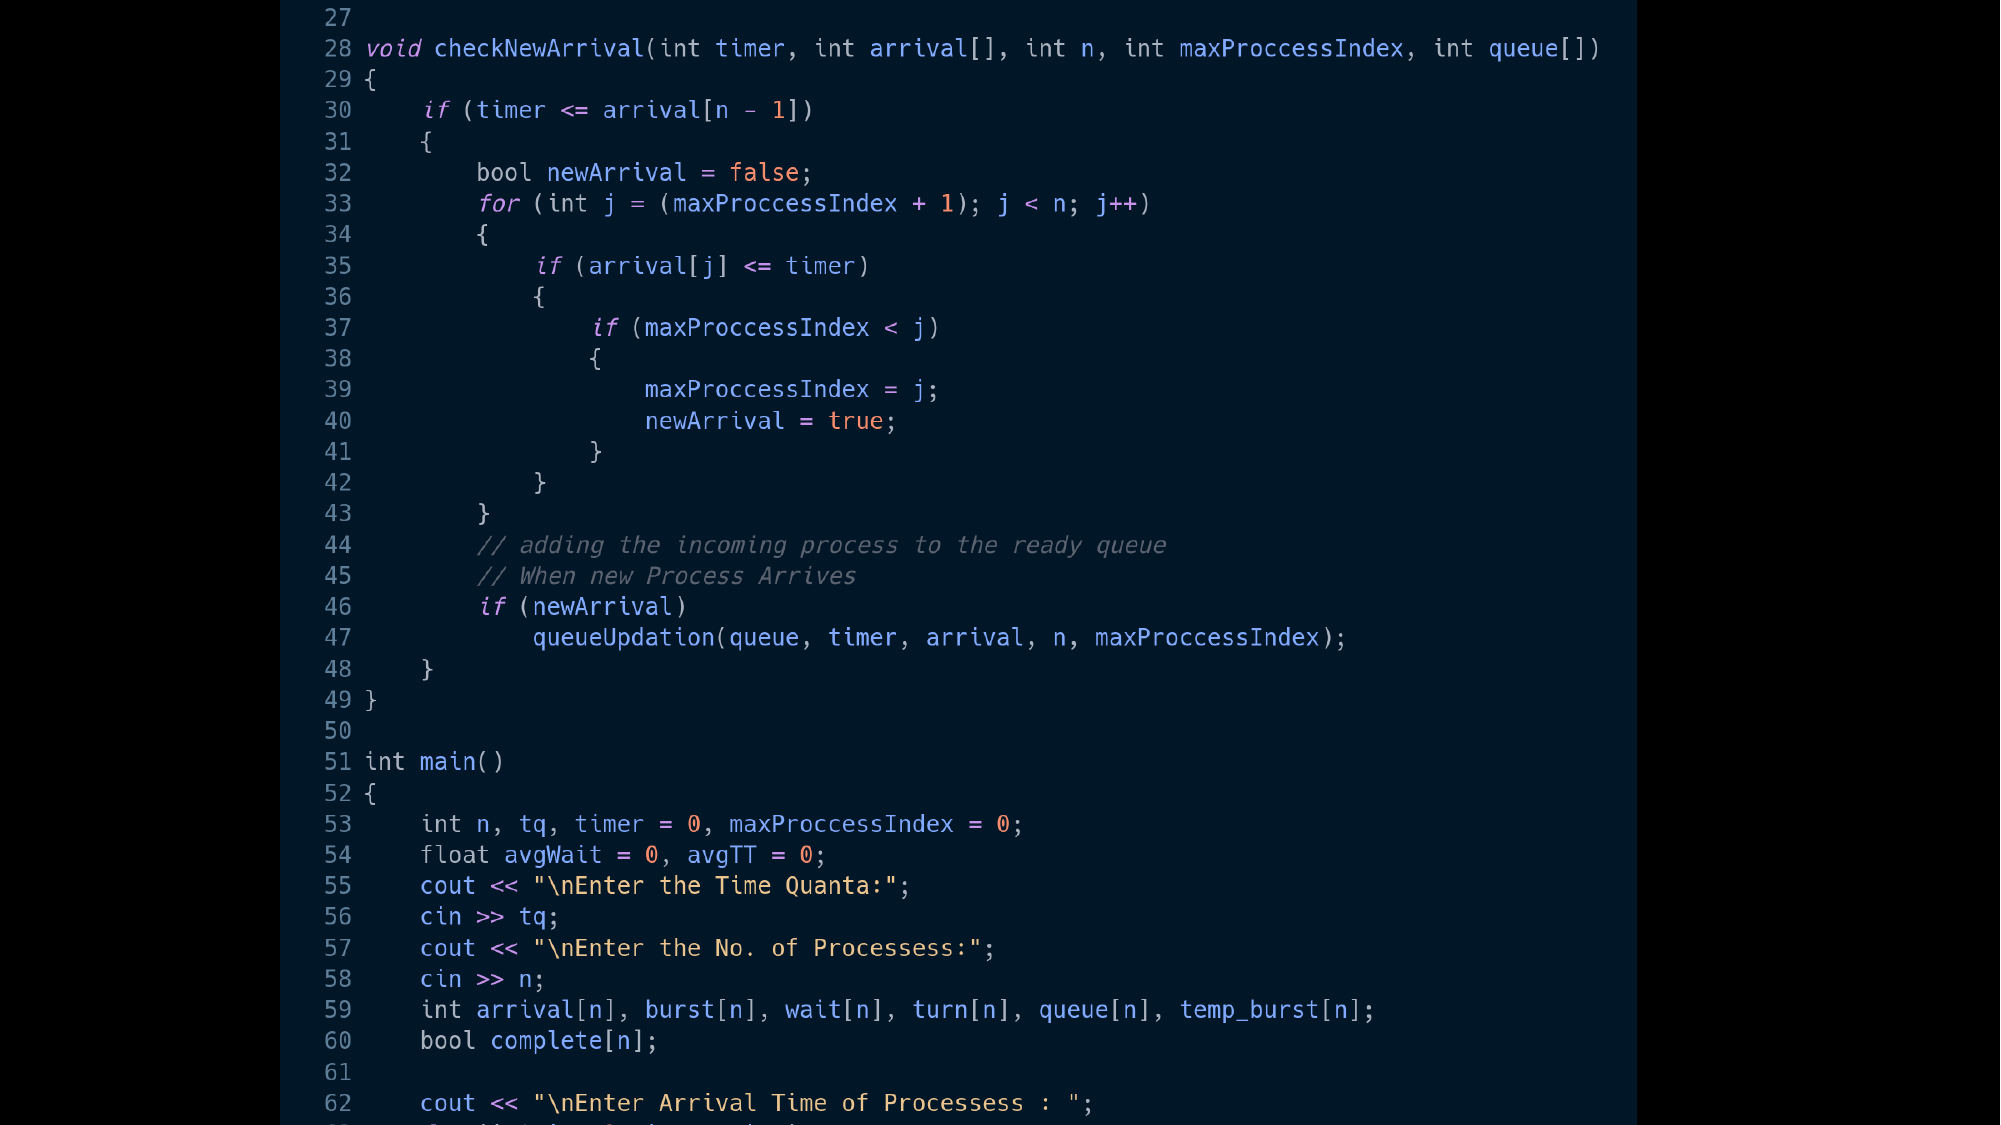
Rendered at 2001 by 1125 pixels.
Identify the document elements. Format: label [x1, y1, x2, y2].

picture [280, 0, 1637, 1125]
